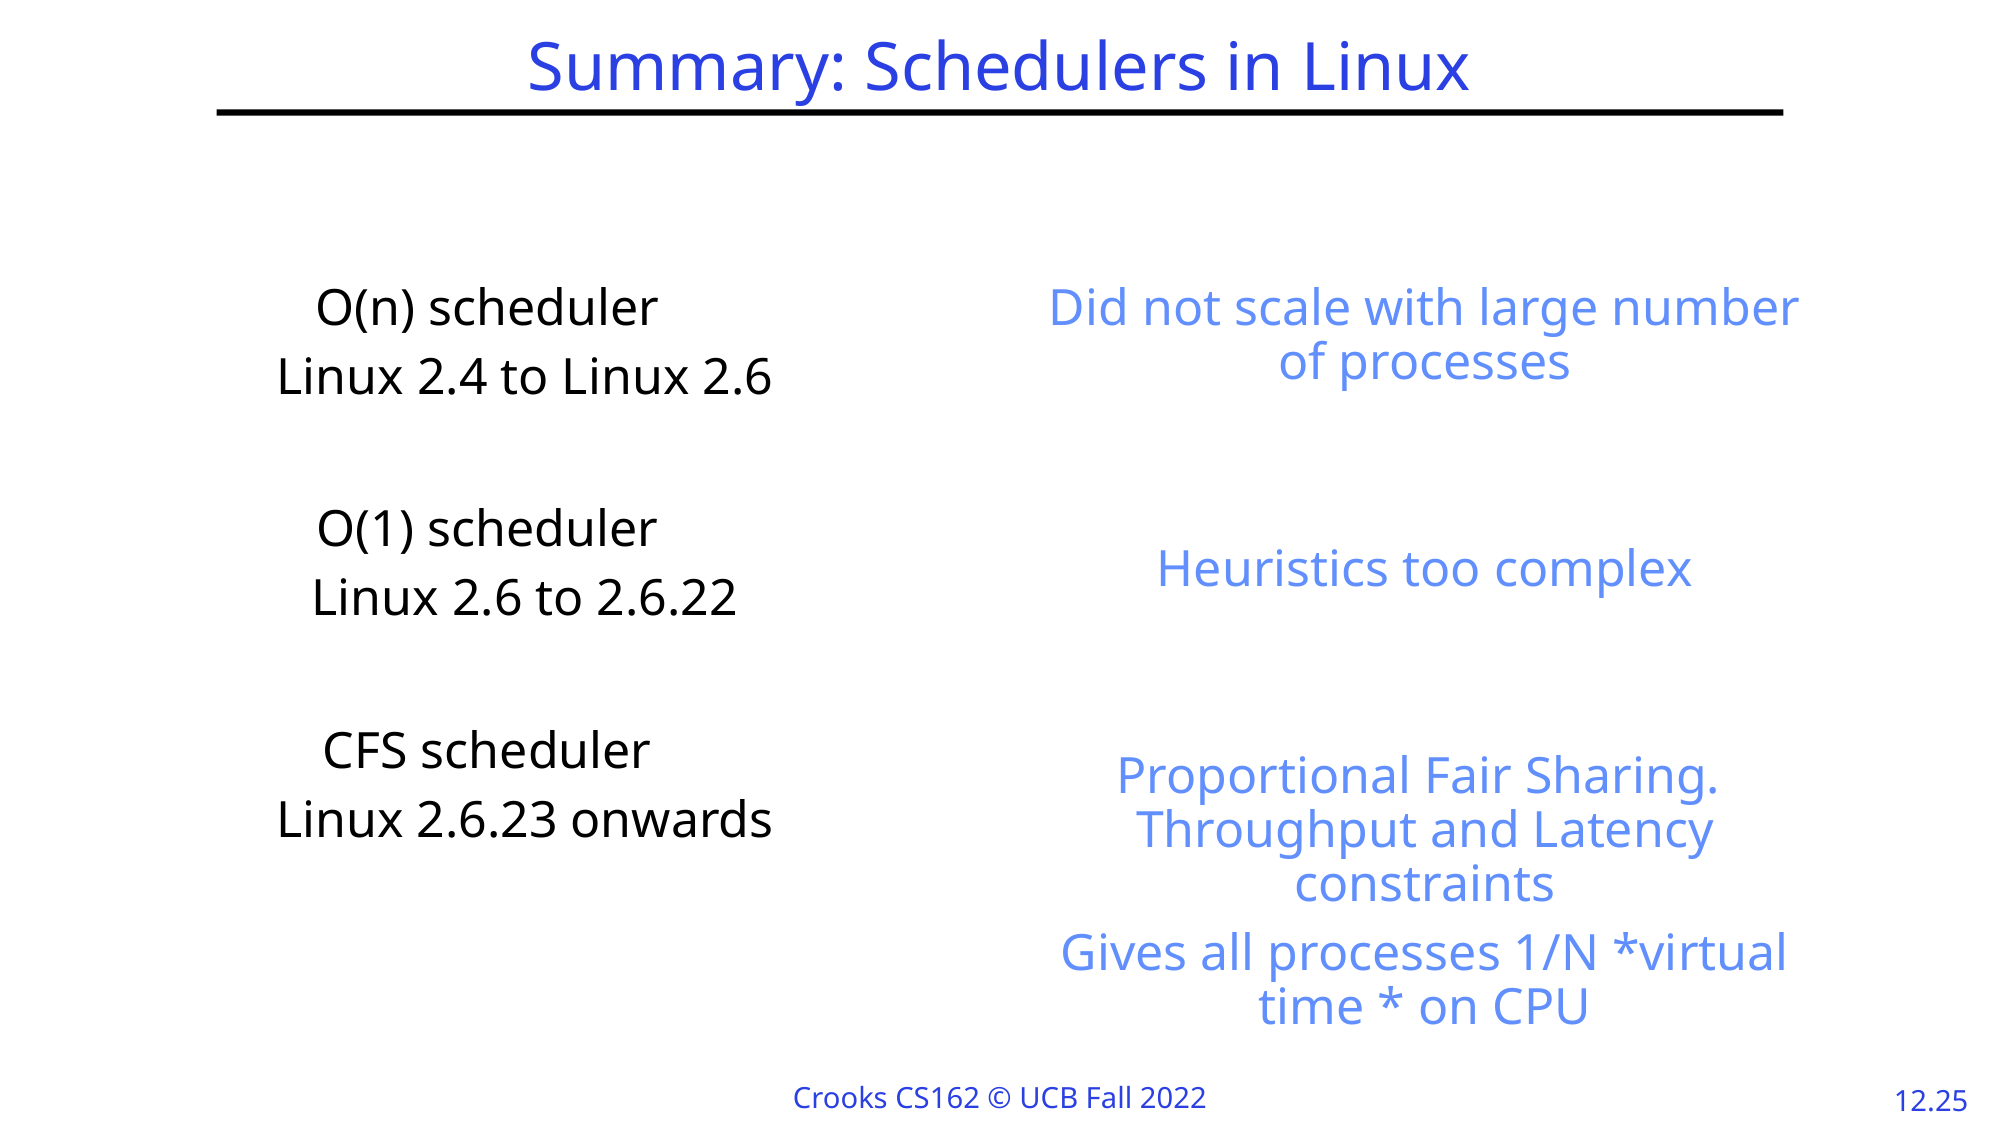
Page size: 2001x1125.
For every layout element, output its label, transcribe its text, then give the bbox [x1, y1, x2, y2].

text_box Did not scale with large number of processes Heuristics too complex Proportional Fair Sharing. Throughput and Latency constraints Gives all processes 1/N *virtual time * on CPU [1012, 275, 1838, 1110]
list O(n) scheduler Linux 2.4 to Linux 2.6 O(1) scheduler Linux 2.6 to 2.6.22 CFS scheduler Linux 2.6.23 onwards [75, 275, 900, 1110]
title Summary: Schedulers in Linux [216, 24, 1784, 113]
